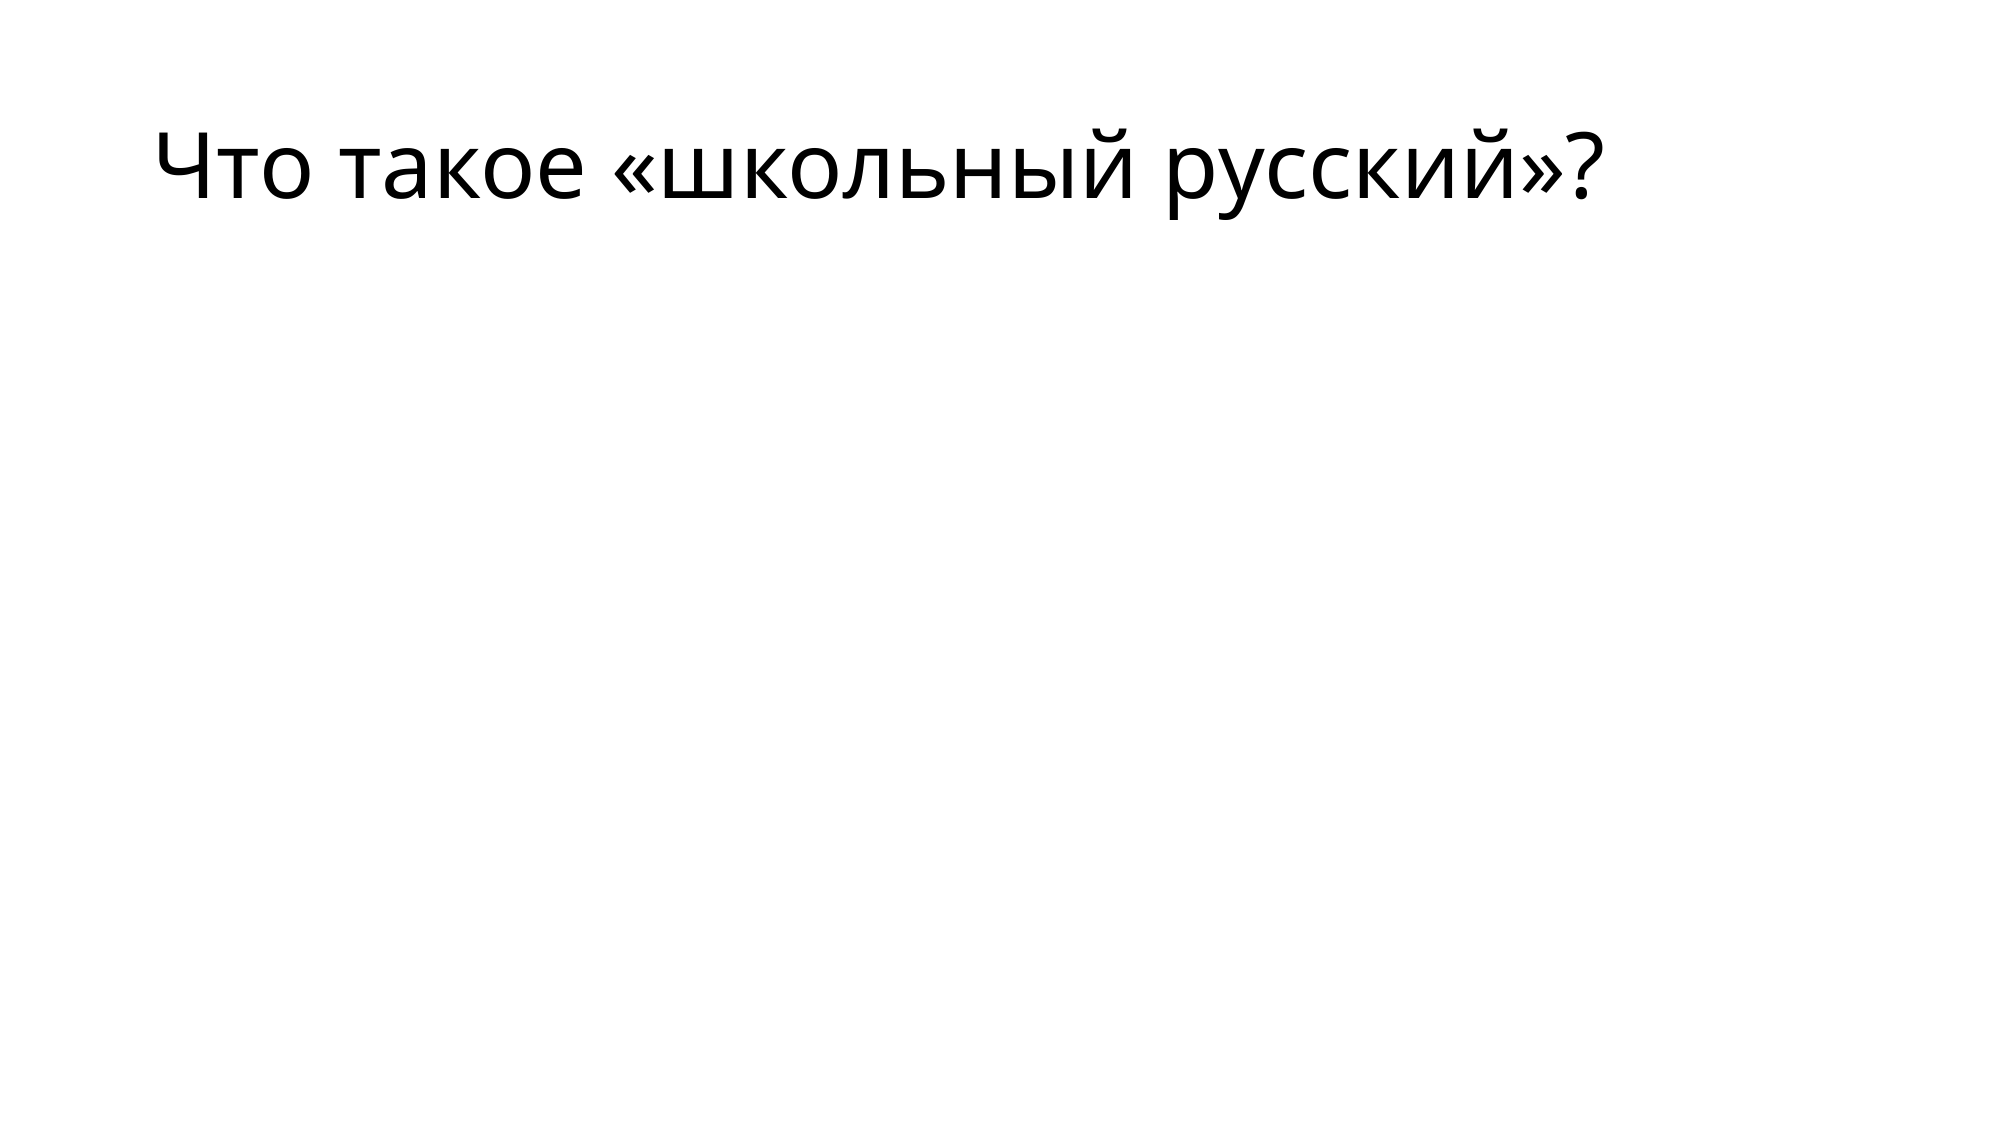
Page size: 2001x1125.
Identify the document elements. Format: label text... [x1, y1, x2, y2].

title Что такое «школьный русский»? [137, 59, 1863, 278]
